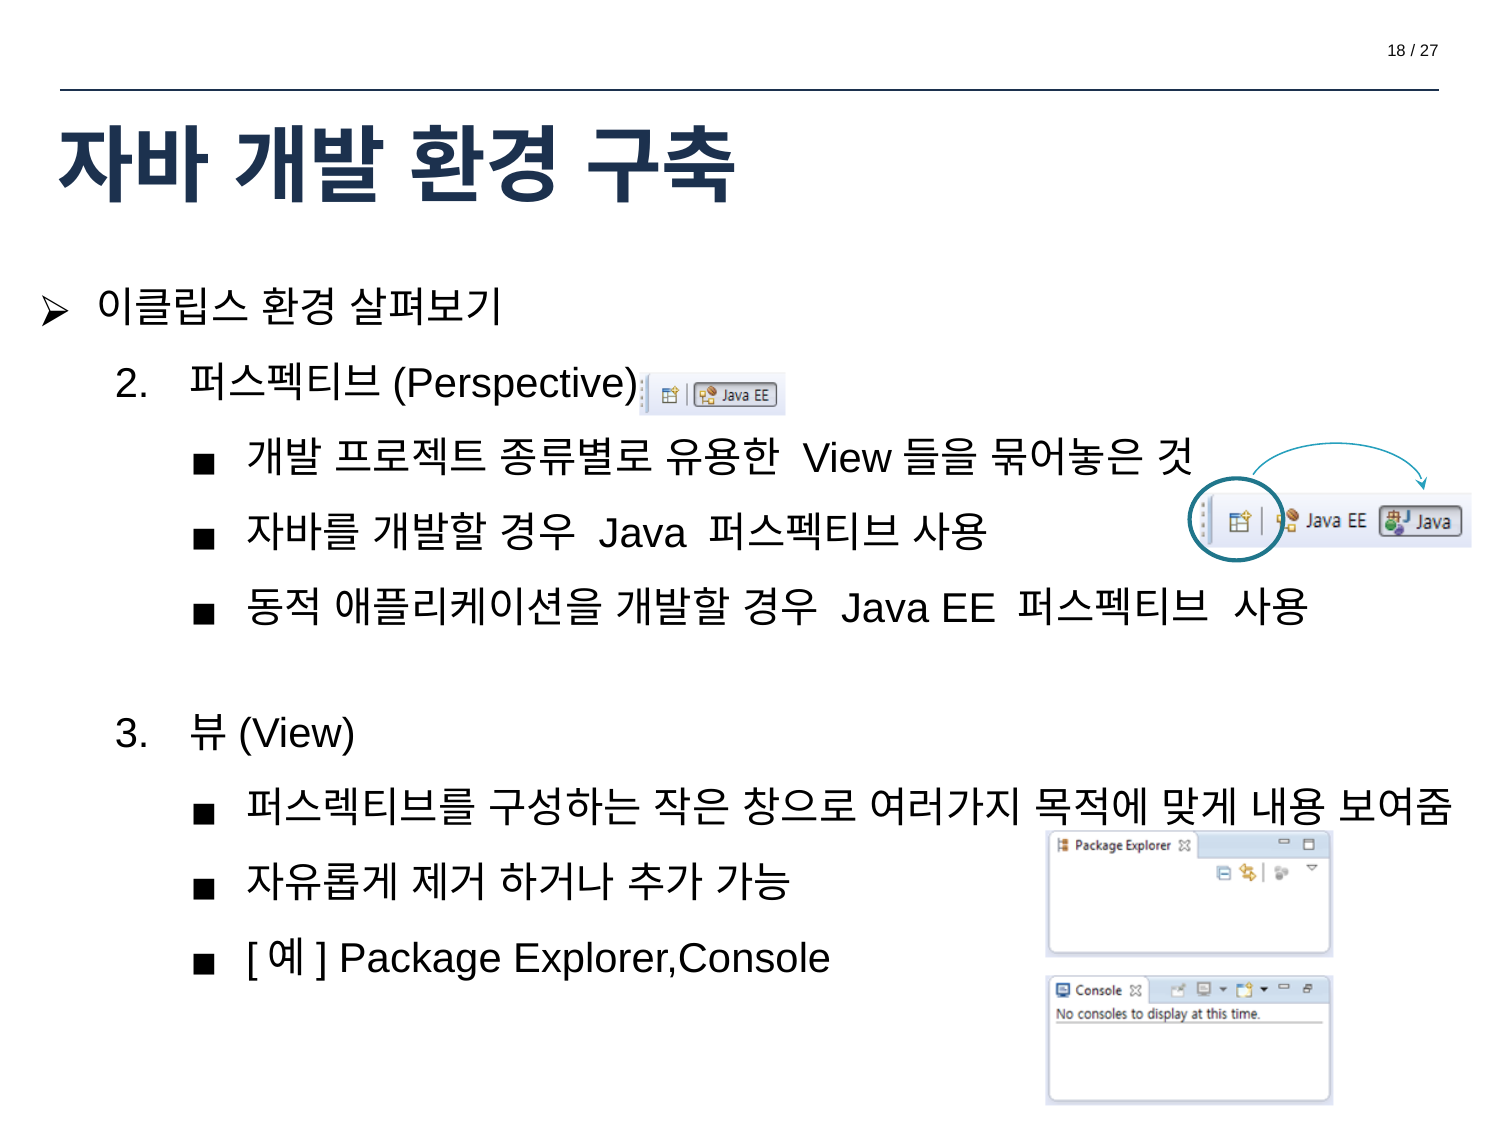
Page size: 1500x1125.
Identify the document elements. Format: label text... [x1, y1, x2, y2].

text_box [1043, 828, 1336, 1108]
text_box ‹#› / 27 [1193, 31, 1454, 67]
picture [636, 370, 788, 418]
title 자바 개발 환경 구축 [42, 114, 1190, 211]
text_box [1189, 442, 1475, 561]
text_box 이클립스 환경 살펴보기 퍼스펙티브(Perspective) 개발 프로젝트 종류별로 유용한 View들을 묶어놓은 것 자바를 개발할 경우 Java 퍼스펙티브 사용 동적 애플리케이션을 개발할 경우 Java EE 퍼스펙티브 사용 뷰(View) 퍼스렉티브를 구성하는 작은 창으로 여러가지 목적에 맞게 내용 보여줌 자유롭게 제거 하거나 추가 가능 [예] Package Explorer,Console [24, 273, 1500, 989]
